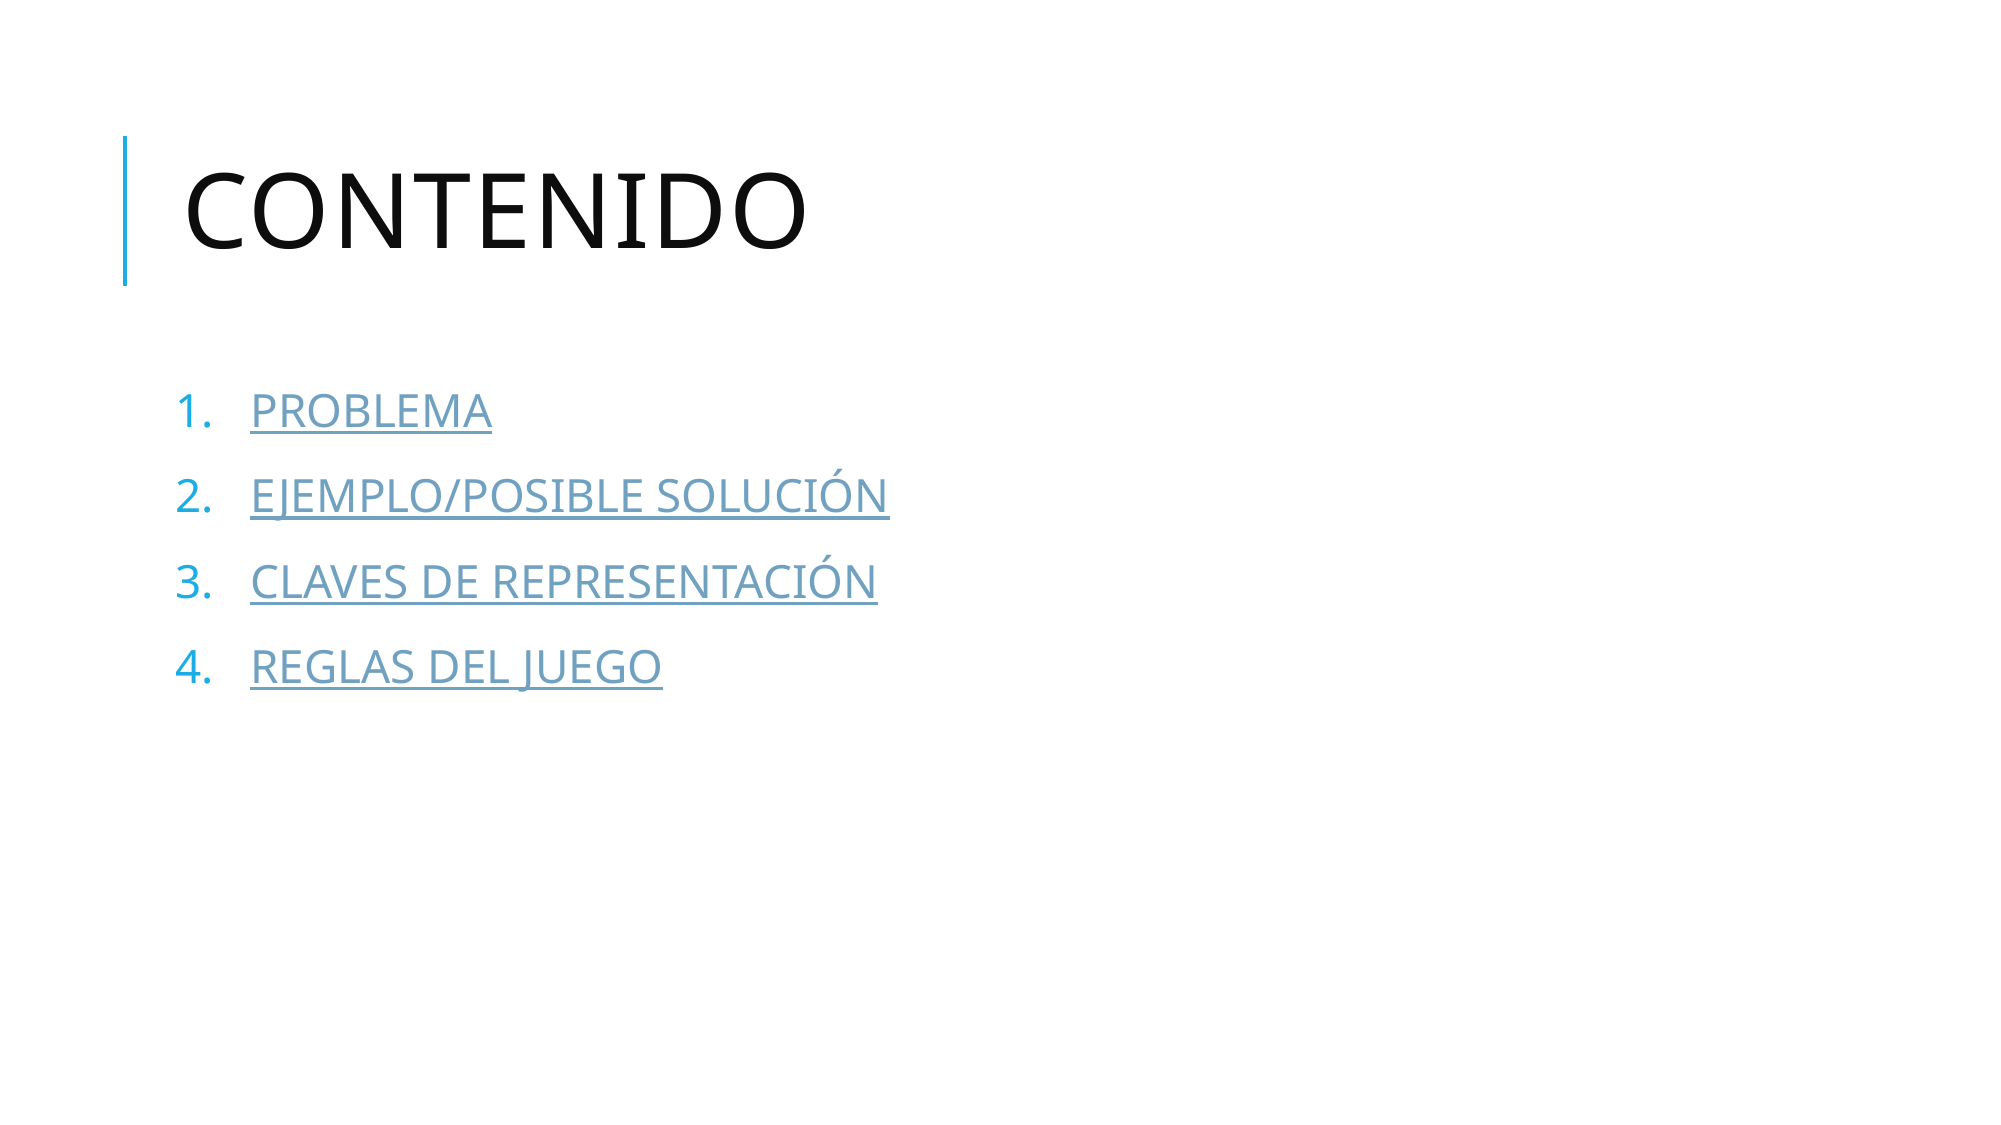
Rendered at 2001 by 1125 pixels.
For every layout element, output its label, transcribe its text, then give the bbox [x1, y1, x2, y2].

title contenido [168, 96, 1763, 342]
list PROBLEMA EJEMPLO/POSIBLE SOLUCIÓN CLAVES DE REPRESENTACIÓN REGLAS DEL JUEGO [168, 375, 1763, 1035]
